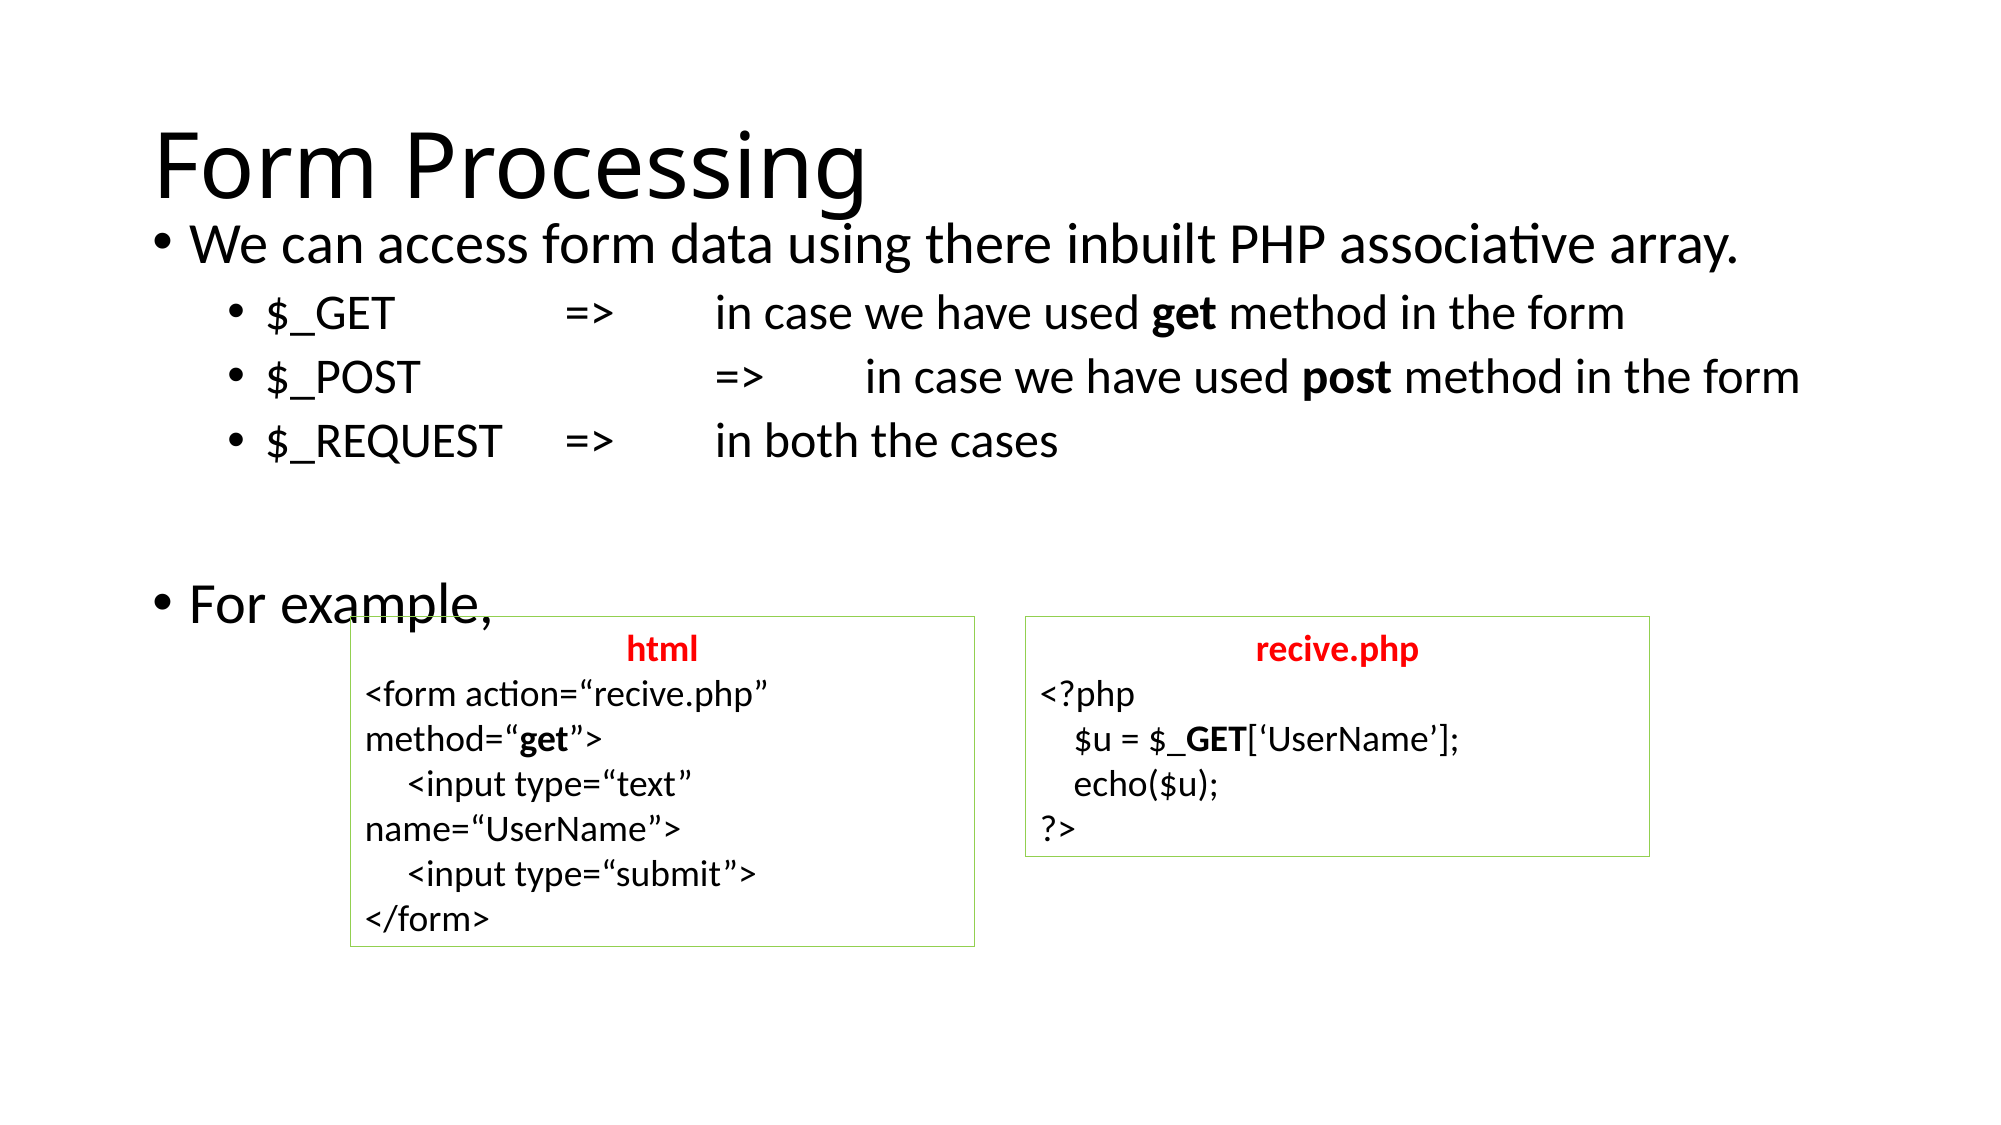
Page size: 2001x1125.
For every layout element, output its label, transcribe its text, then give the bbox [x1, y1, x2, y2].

text_box html <form action=“recive.php” method=“get”> <input type=“text” name=“UserName”> <input type=“submit”> </form> [350, 616, 975, 947]
text_box recive.php <?php $u = $_GET[‘UserName’]; echo($u); ?> [1025, 616, 1650, 857]
title Form Processing [137, 59, 1863, 205]
list We can access form data using there inbuilt PHP associative array. $_GET => in case we have used get method in the form $_POST => in case we have used post method in the form $_REQUEST => in both the cases For example, [137, 205, 1863, 1014]
